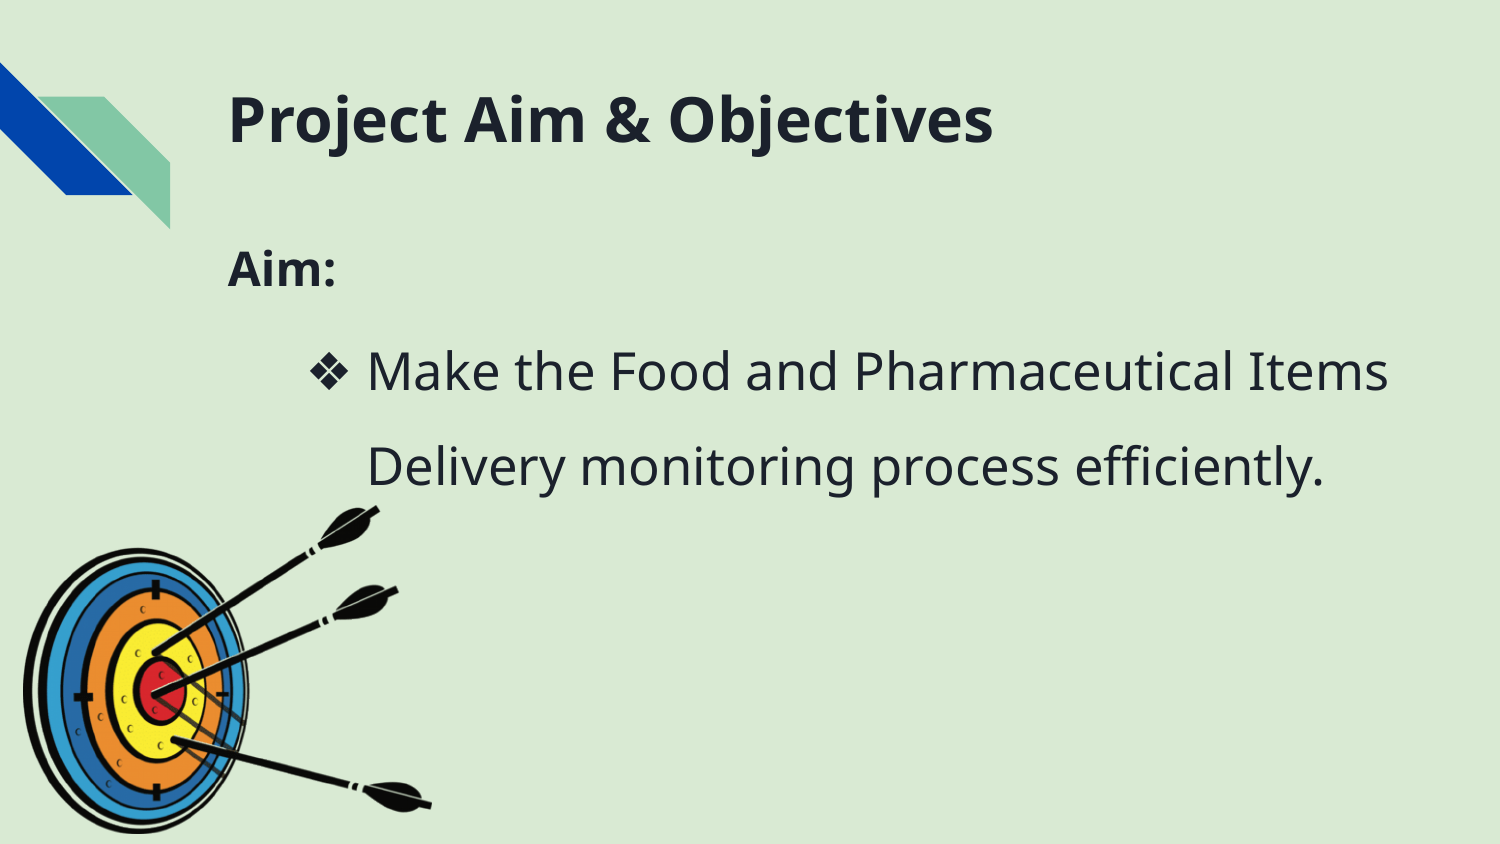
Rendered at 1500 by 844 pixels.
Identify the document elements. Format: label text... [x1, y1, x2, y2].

picture [23, 505, 432, 834]
title Project Aim & Objectives [212, 64, 1368, 214]
list Aim: Make the Food and Pharmaceutical Items Delivery monitoring process efficiently. [212, 214, 1430, 528]
